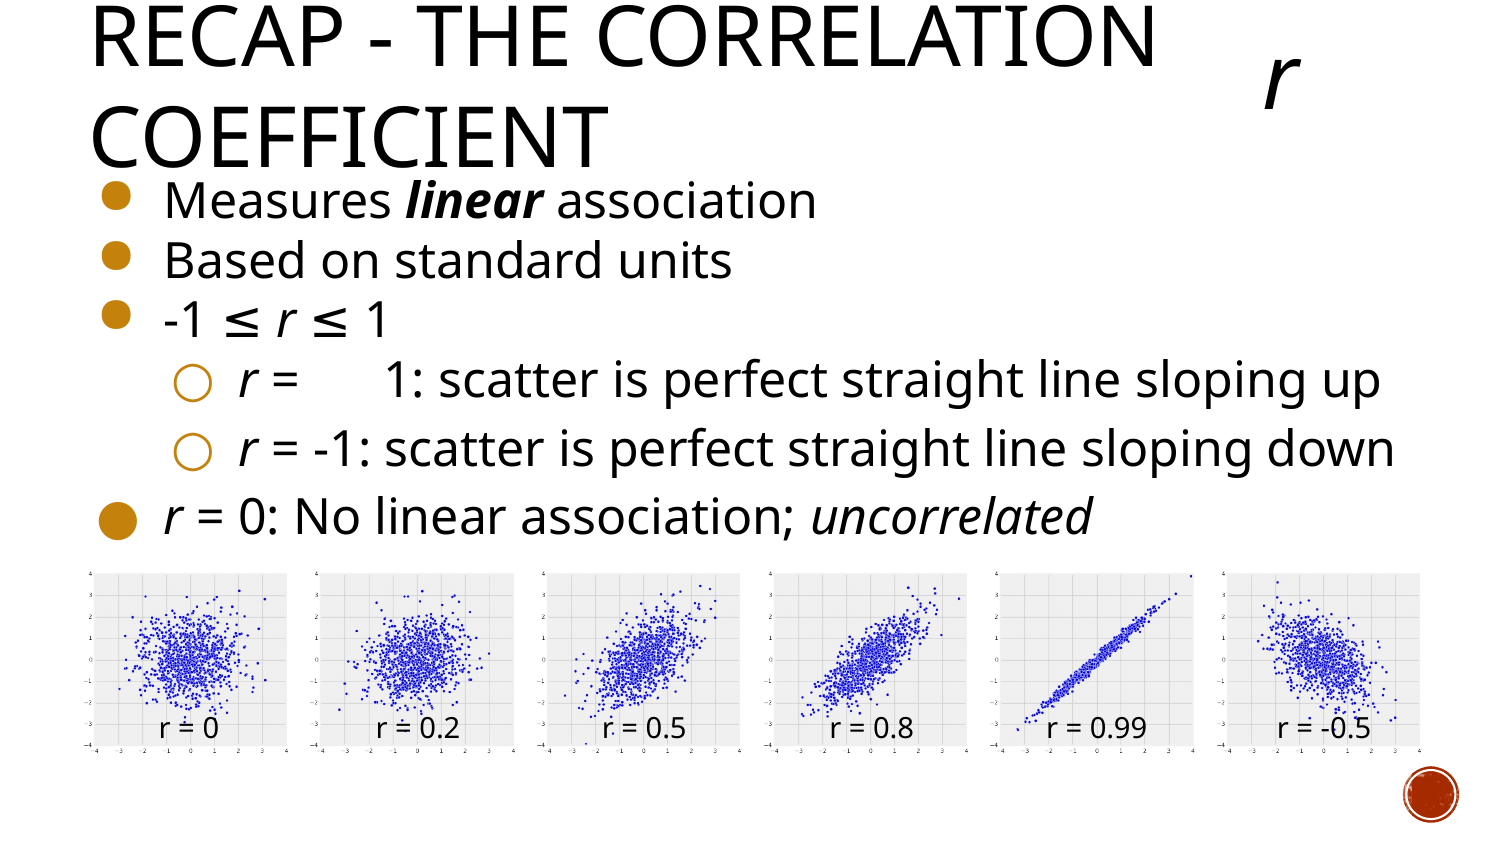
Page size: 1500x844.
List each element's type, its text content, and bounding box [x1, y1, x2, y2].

picture [535, 570, 743, 754]
text_box r [1247, 10, 1314, 135]
picture [988, 570, 1197, 754]
picture [82, 570, 290, 754]
picture [1215, 570, 1423, 754]
text_box Measures linear association Based on standard units -1 ≤ r ≤ 1 r = 1: scatter is perfect straight line sloping up r = -1: scatter is perfect straight line sloping down r = 0: No linear association; uncorrelated [94, 167, 1469, 545]
title Recap - The Correlation Coefficient [86, 0, 1275, 185]
picture [308, 570, 517, 754]
picture [762, 570, 970, 754]
